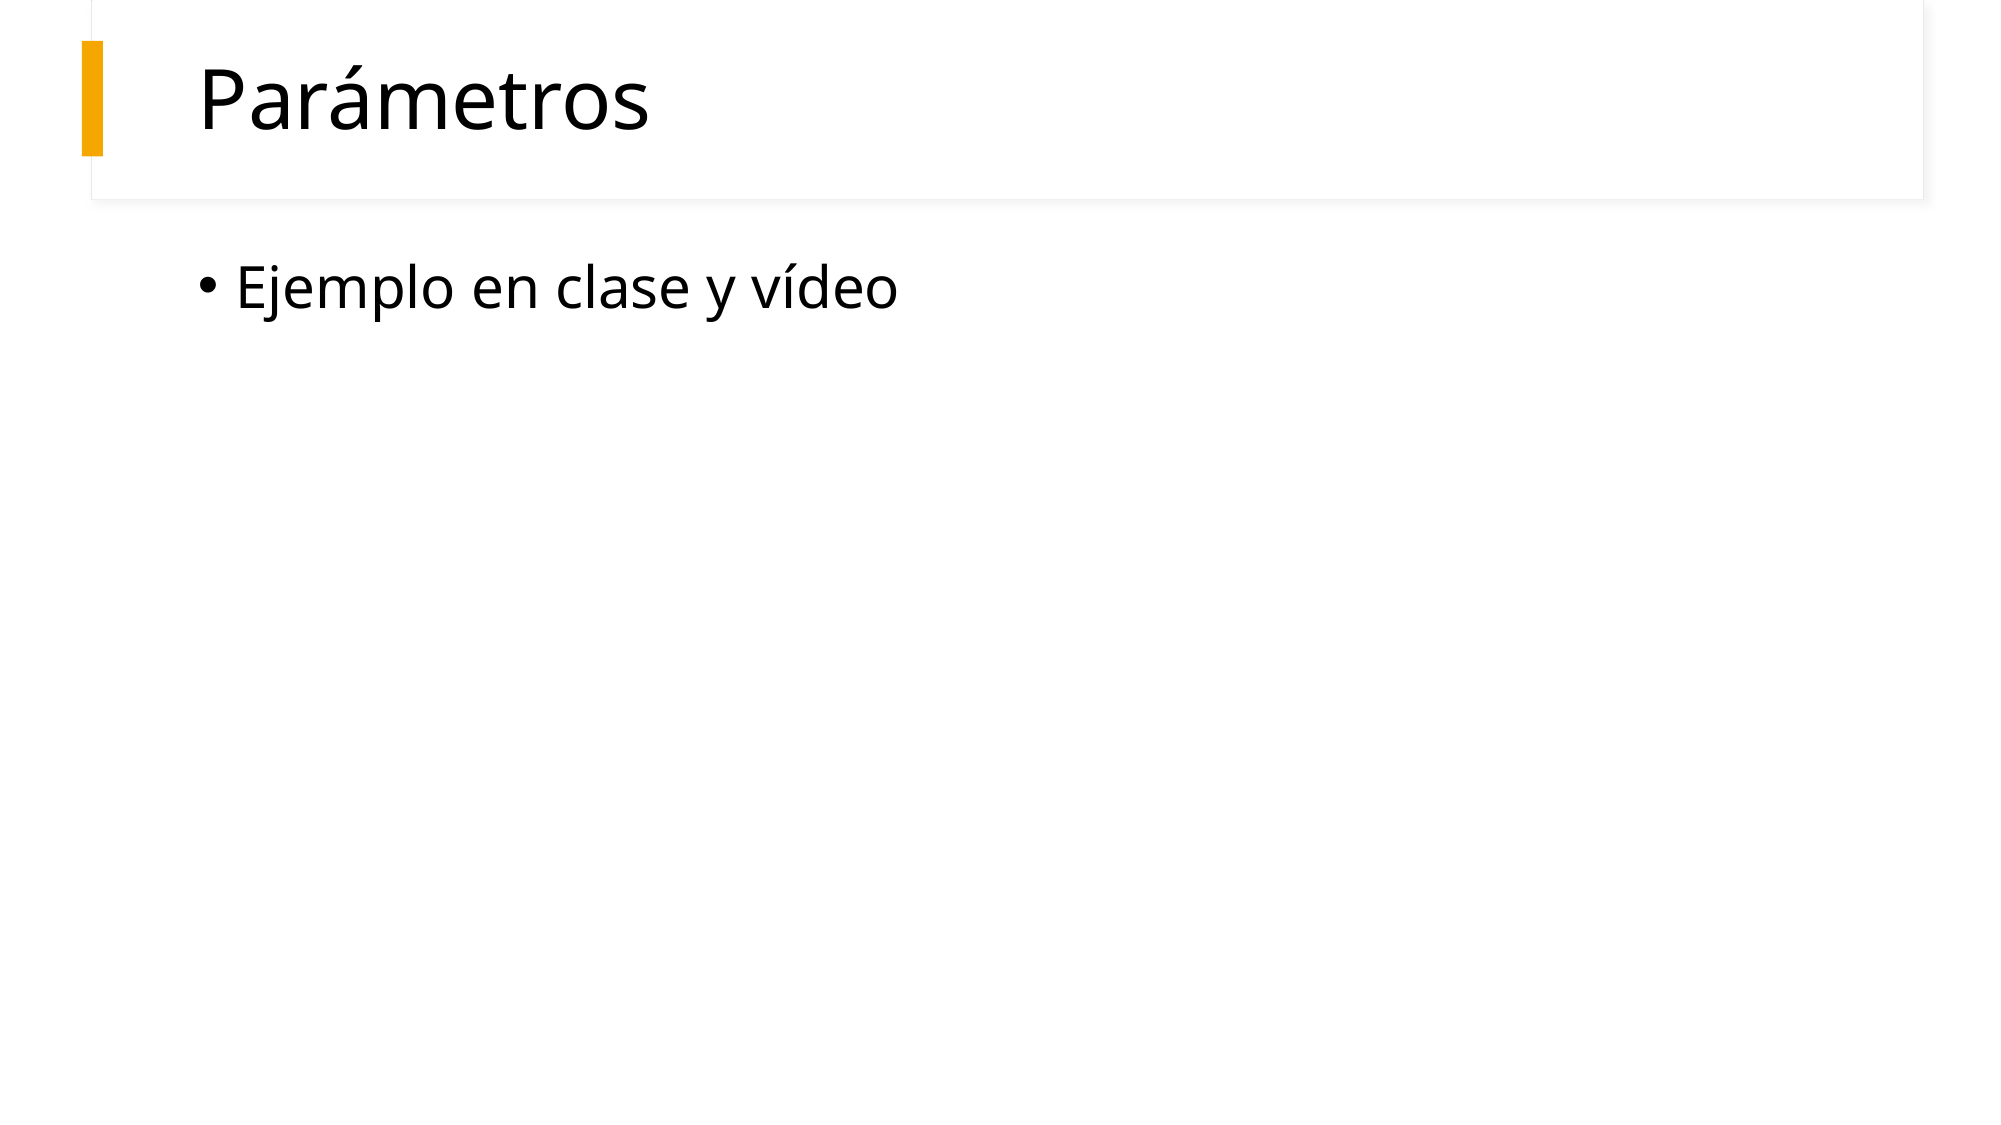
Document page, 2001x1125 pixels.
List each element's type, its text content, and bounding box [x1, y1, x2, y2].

title Parámetros [183, 35, 1851, 170]
list Ejemplo en clase y vídeo [183, 235, 1851, 1013]
